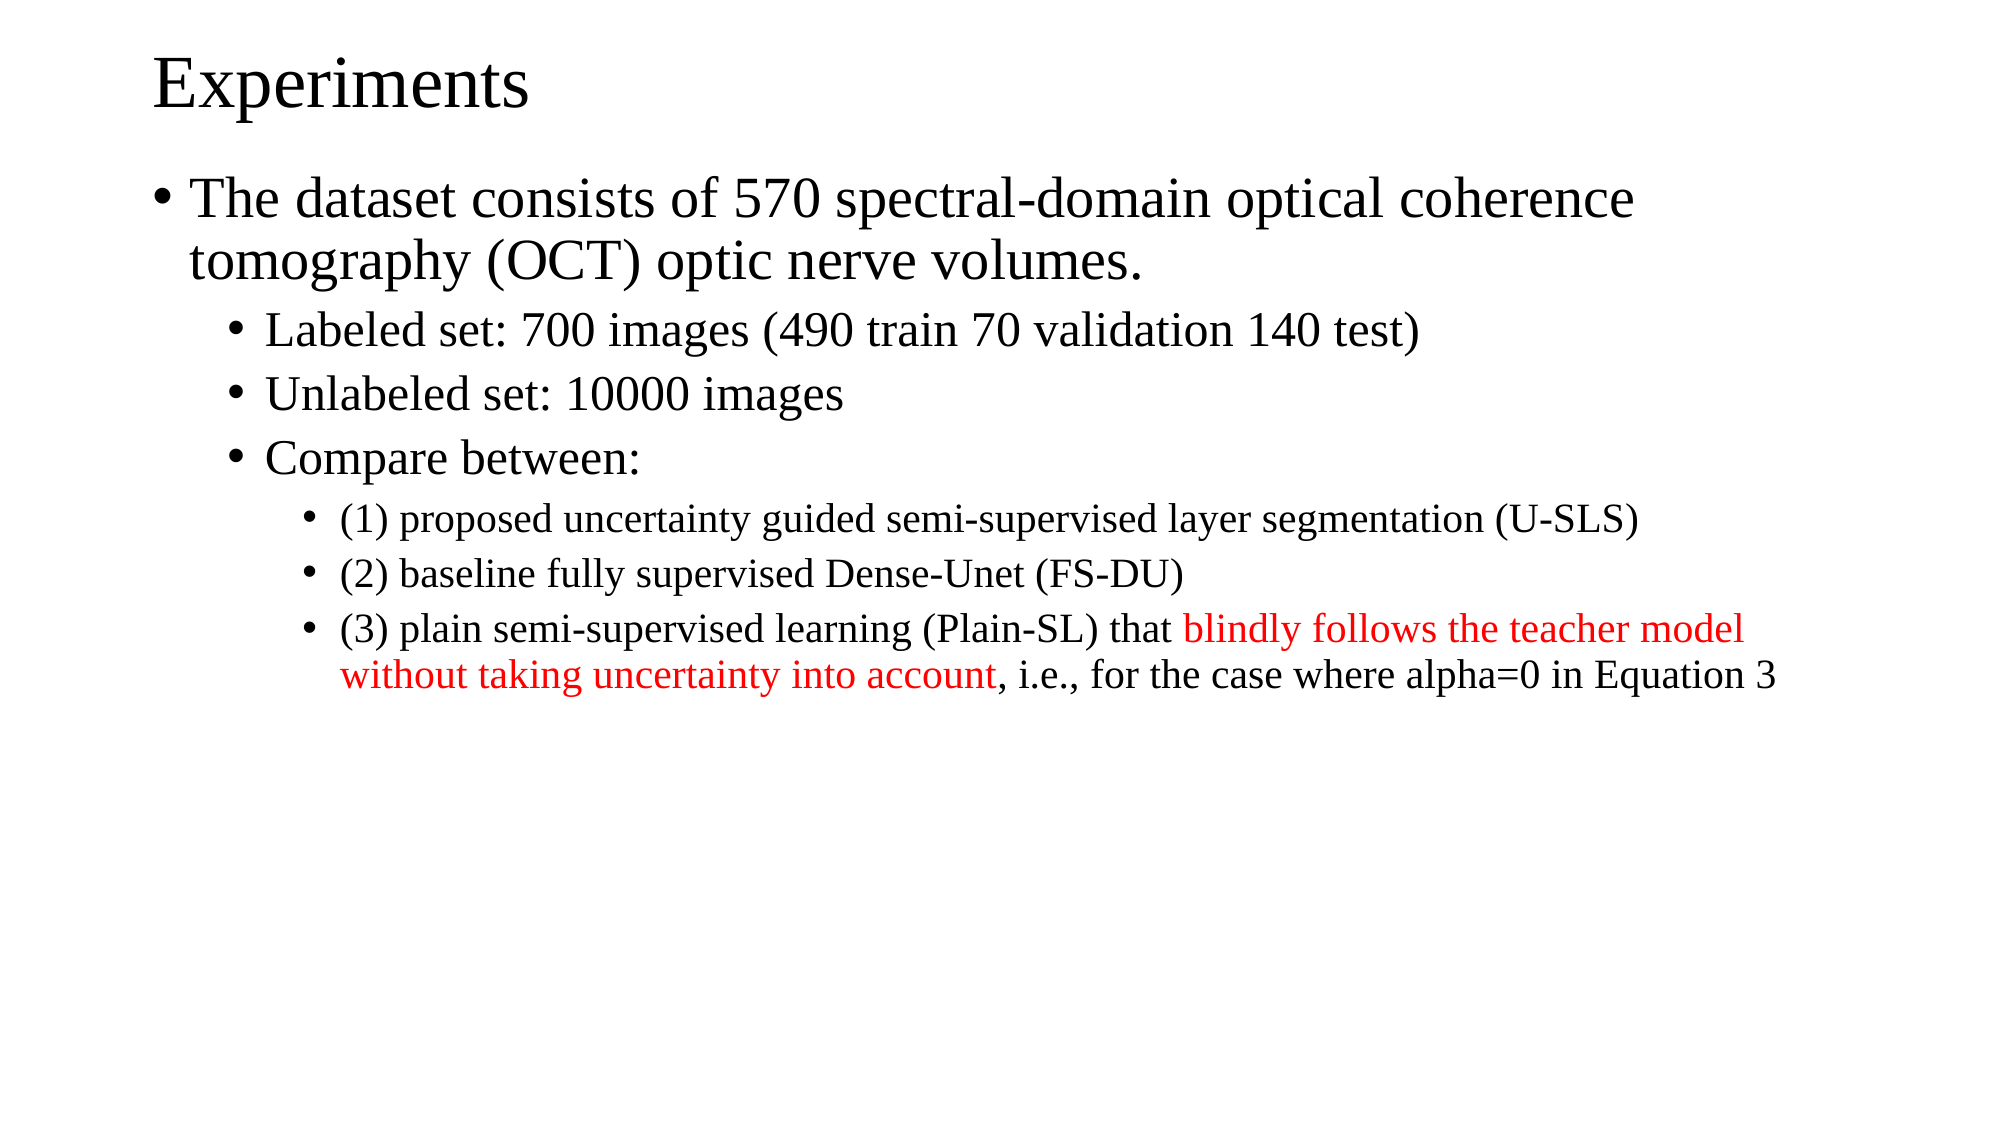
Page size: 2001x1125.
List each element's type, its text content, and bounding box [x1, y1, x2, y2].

title Experiments [137, 59, 1863, 159]
list The dataset consists of 570 spectral-domain optical coherence tomography (OCT) optic nerve volumes. Labeled set: 700 images (490 train 70 validation 140 test) Unlabeled set: 10000 images Compare between: (1) proposed uncertainty guided semi-supervised layer segmentation (U-SLS) (2) baseline fully supervised Dense-Unet (FS-DU) (3) plain semi-supervised learning (Plain-SL) that blindly follows the teacher model without taking uncertainty into account, i.e., for the case where alpha=0 in Equation 3 [137, 159, 1898, 1050]
